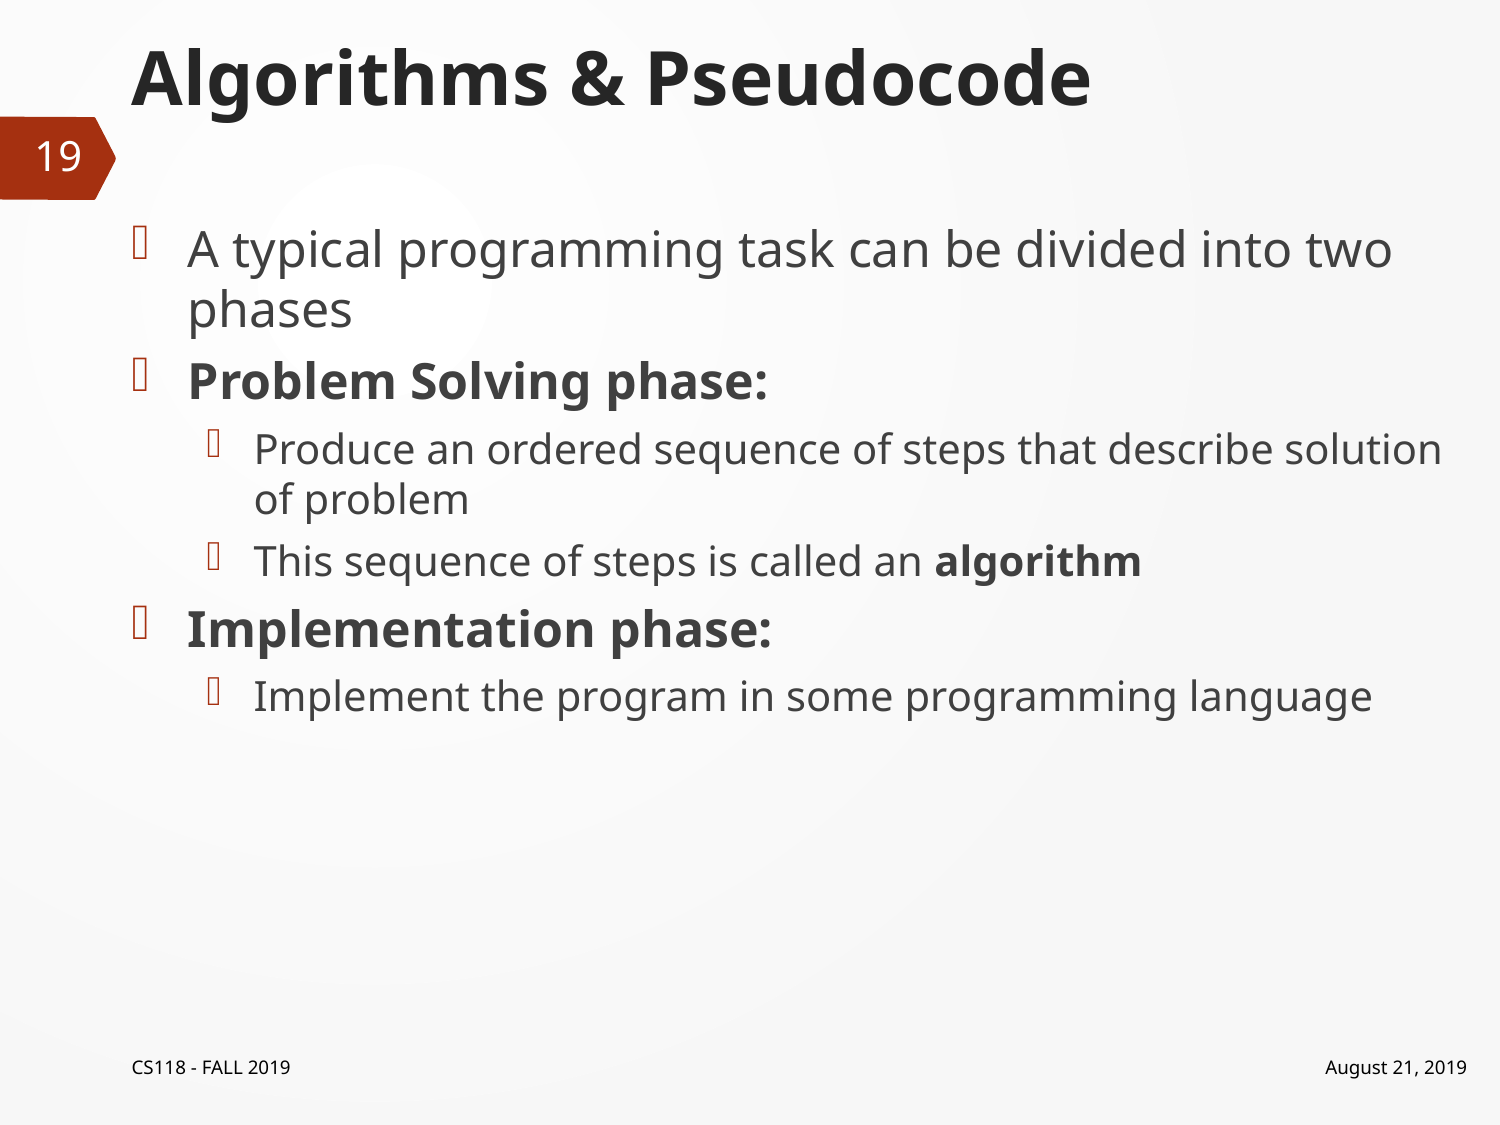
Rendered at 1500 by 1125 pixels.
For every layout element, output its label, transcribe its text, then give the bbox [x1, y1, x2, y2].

slide_number 19 [1, 128, 98, 189]
footer CS118 - FALL 2019 [116, 1037, 1139, 1098]
list A typical programming task can be divided into two phases Problem Solving phase: Produce an ordered sequence of steps that describe solution of problem This sequence of steps is called an algorithm Implementation phase: Implement the program in some programming language [116, 210, 1483, 1029]
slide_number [1260, 1037, 1483, 1098]
title Algorithms & Pseudocode [116, 23, 1483, 158]
